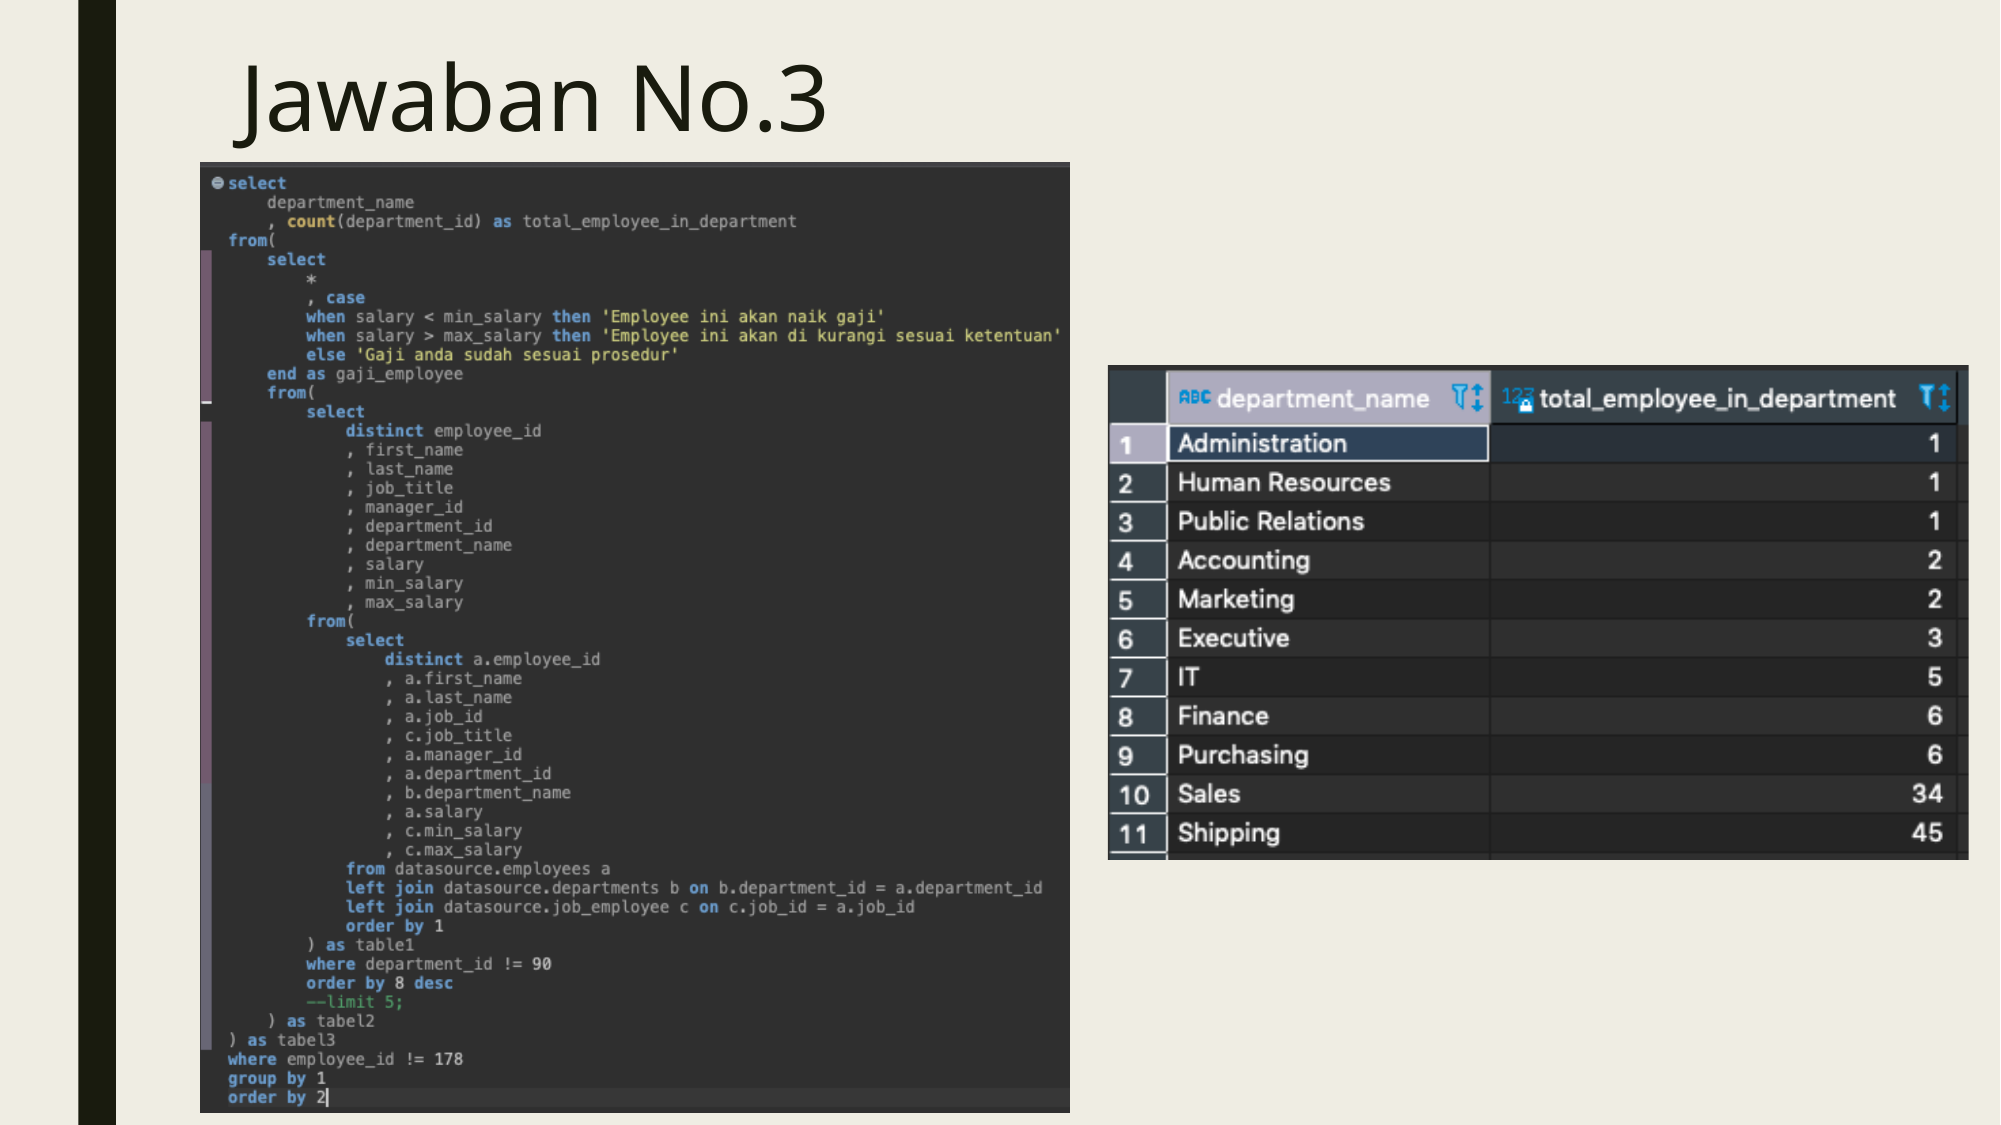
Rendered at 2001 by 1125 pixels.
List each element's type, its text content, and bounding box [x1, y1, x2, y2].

picture [1107, 365, 1969, 860]
title Jawaban No.3 [225, 45, 1800, 163]
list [199, 162, 1070, 1113]
